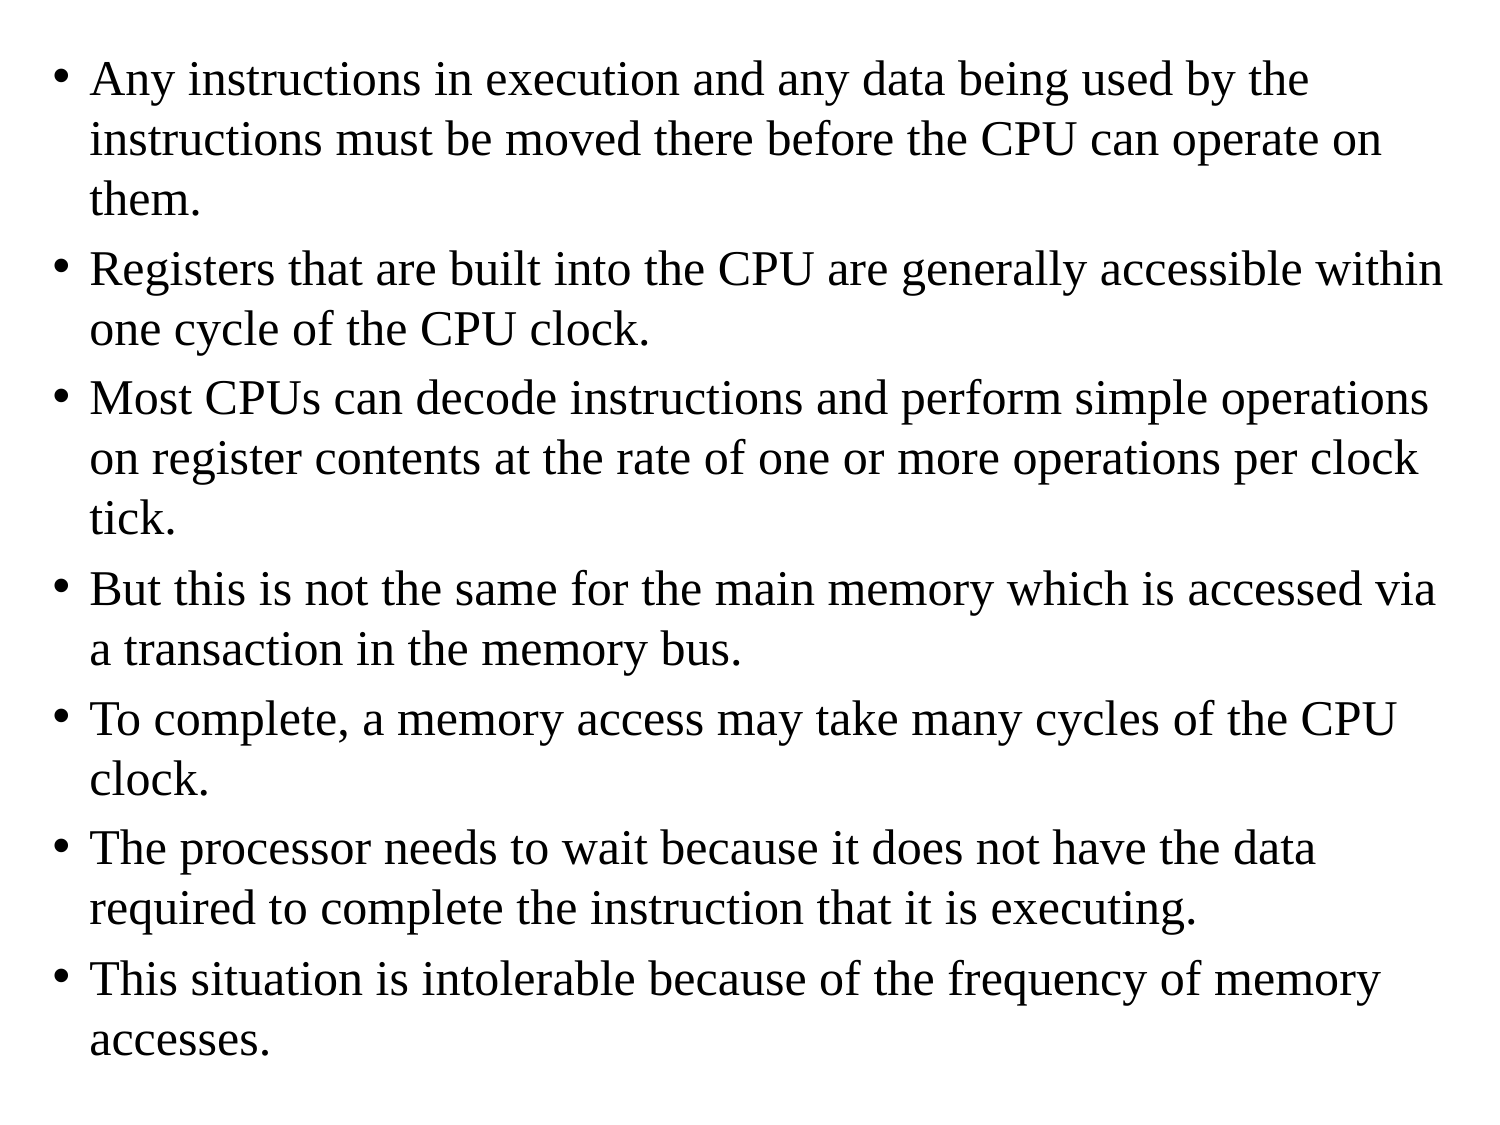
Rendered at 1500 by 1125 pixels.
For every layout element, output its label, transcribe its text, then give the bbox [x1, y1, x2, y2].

list Any instructions in execution and any data being used by the instructions must be moved there before the CPU can operate on them. Registers that are built into the CPU are generally accessible within one cycle of the CPU clock. Most CPUs can decode instructions and perform simple operations on register contents at the rate of one or more operations per clock tick. But this is not the same for the main memory which is accessed via a transaction in the memory bus. To complete, a memory access may take many cycles of the CPU clock. The processor needs to wait because it does not have the data required to complete the instruction that it is executing. This situation is intolerable because of the frequency of memory accesses. [37, 37, 1475, 1100]
